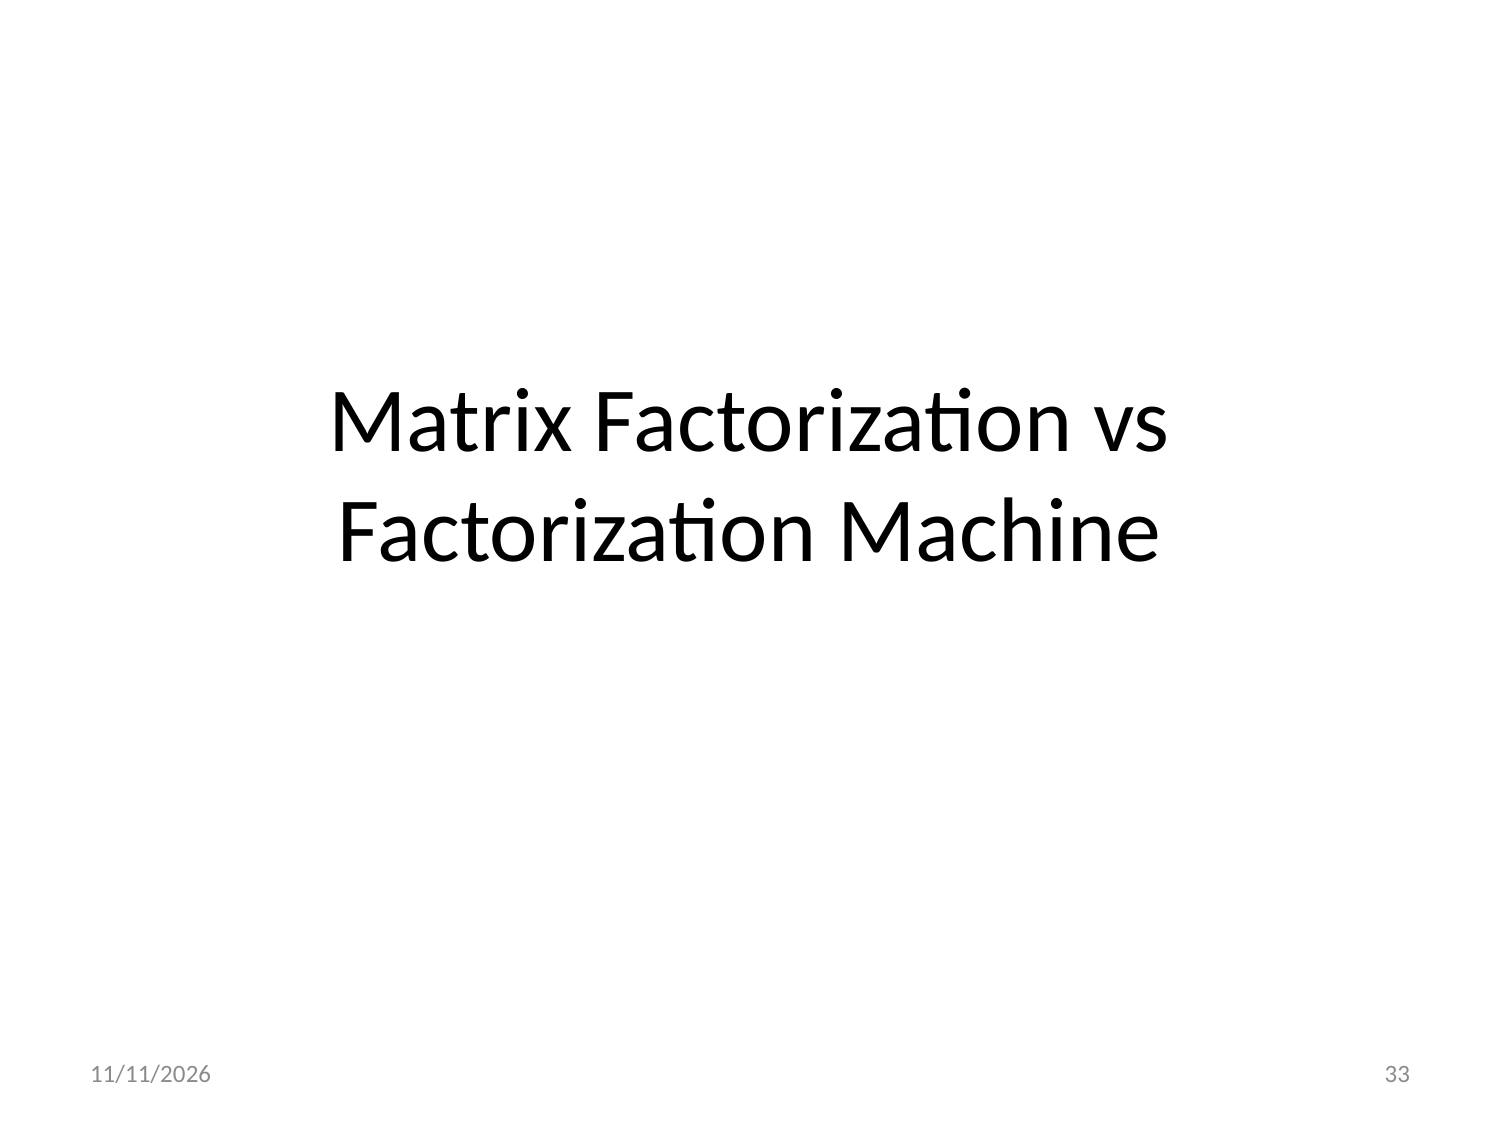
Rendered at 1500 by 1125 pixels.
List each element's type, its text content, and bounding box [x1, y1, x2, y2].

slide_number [75, 1042, 425, 1103]
title Matrix Factorization vs Factorization Machine [112, 349, 1388, 591]
slide_number 33 [1074, 1042, 1425, 1103]
